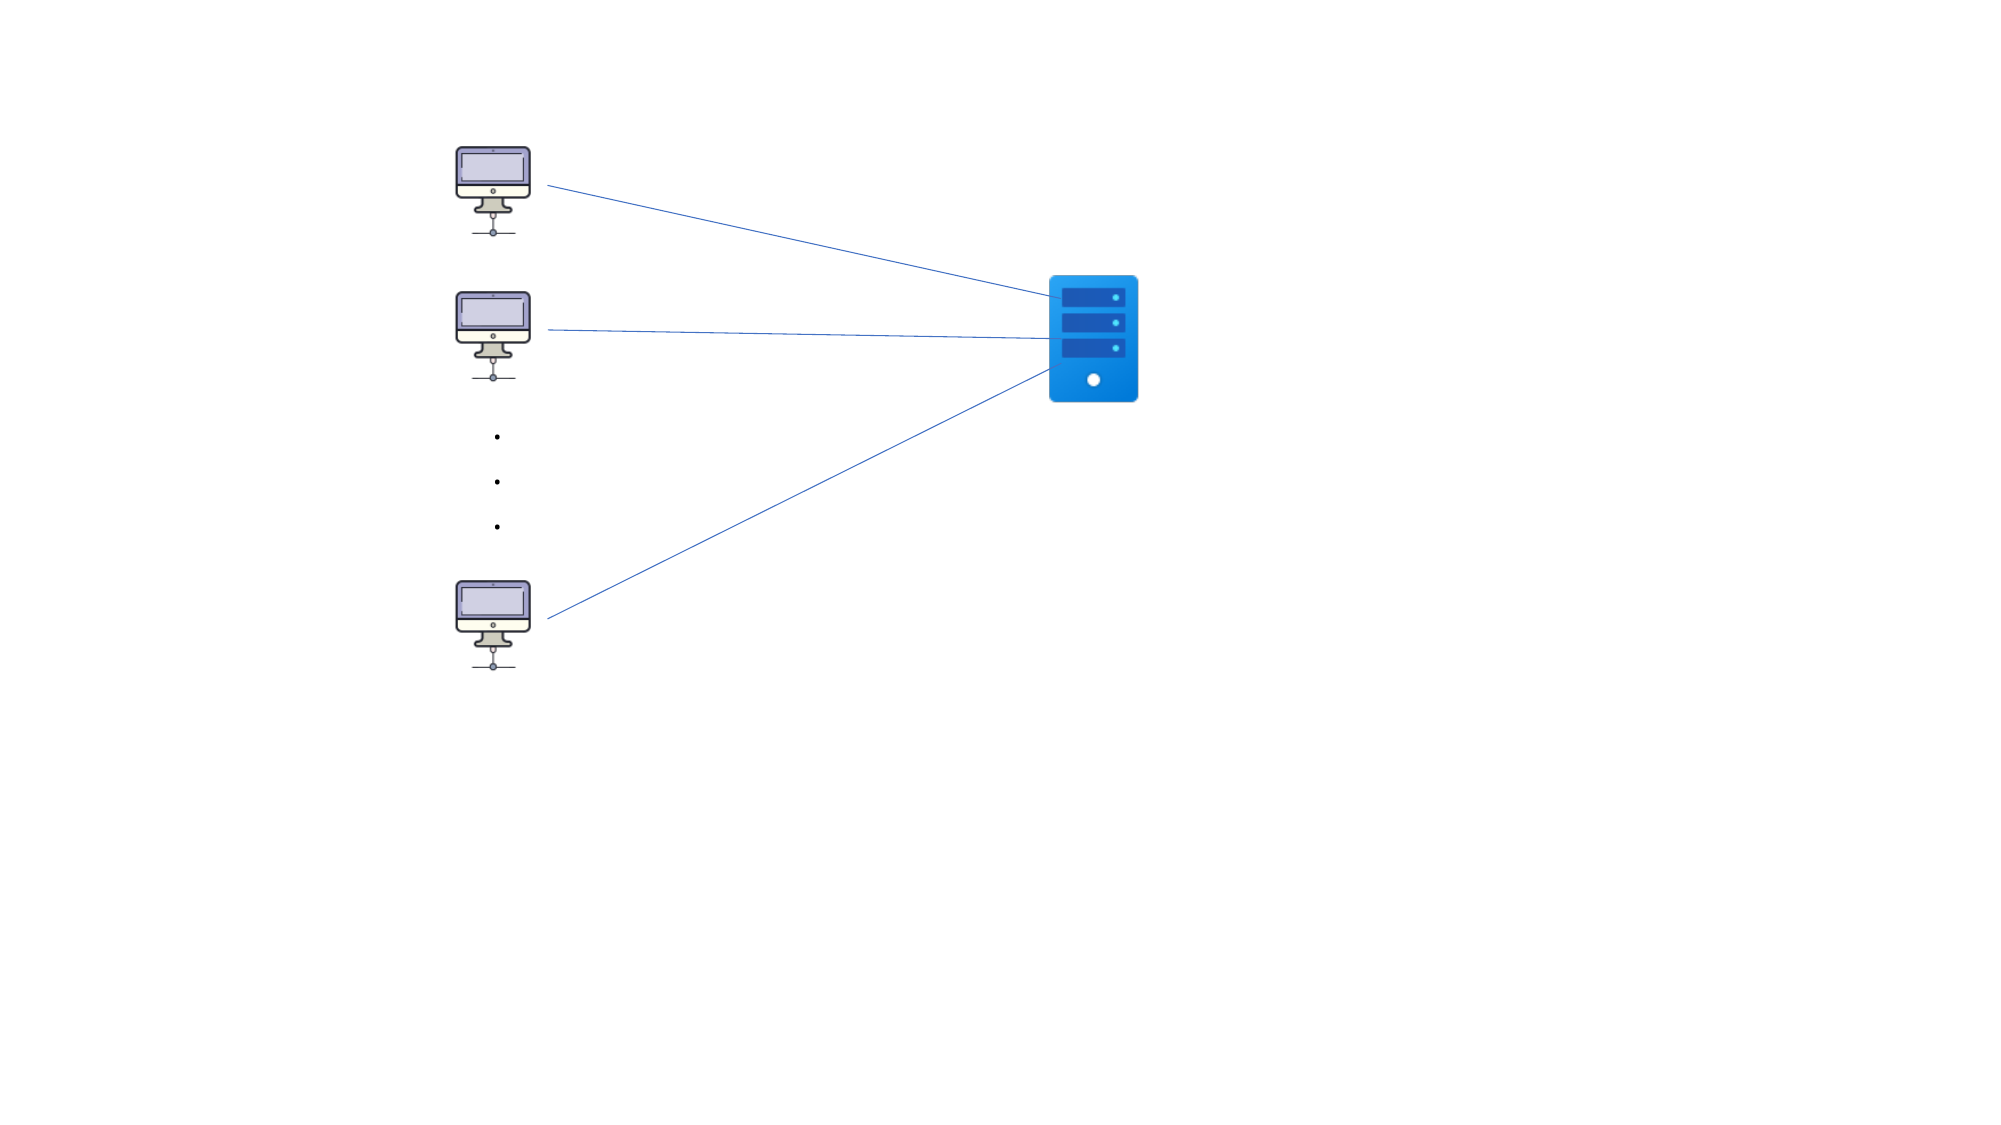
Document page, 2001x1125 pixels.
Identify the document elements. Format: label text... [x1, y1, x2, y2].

picture [434, 562, 548, 676]
text_box . . . [477, 394, 547, 545]
picture [1018, 263, 1170, 416]
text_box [547, 363, 1062, 619]
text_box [547, 185, 1061, 299]
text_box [547, 329, 1062, 339]
picture [434, 273, 548, 387]
picture [434, 128, 548, 242]
